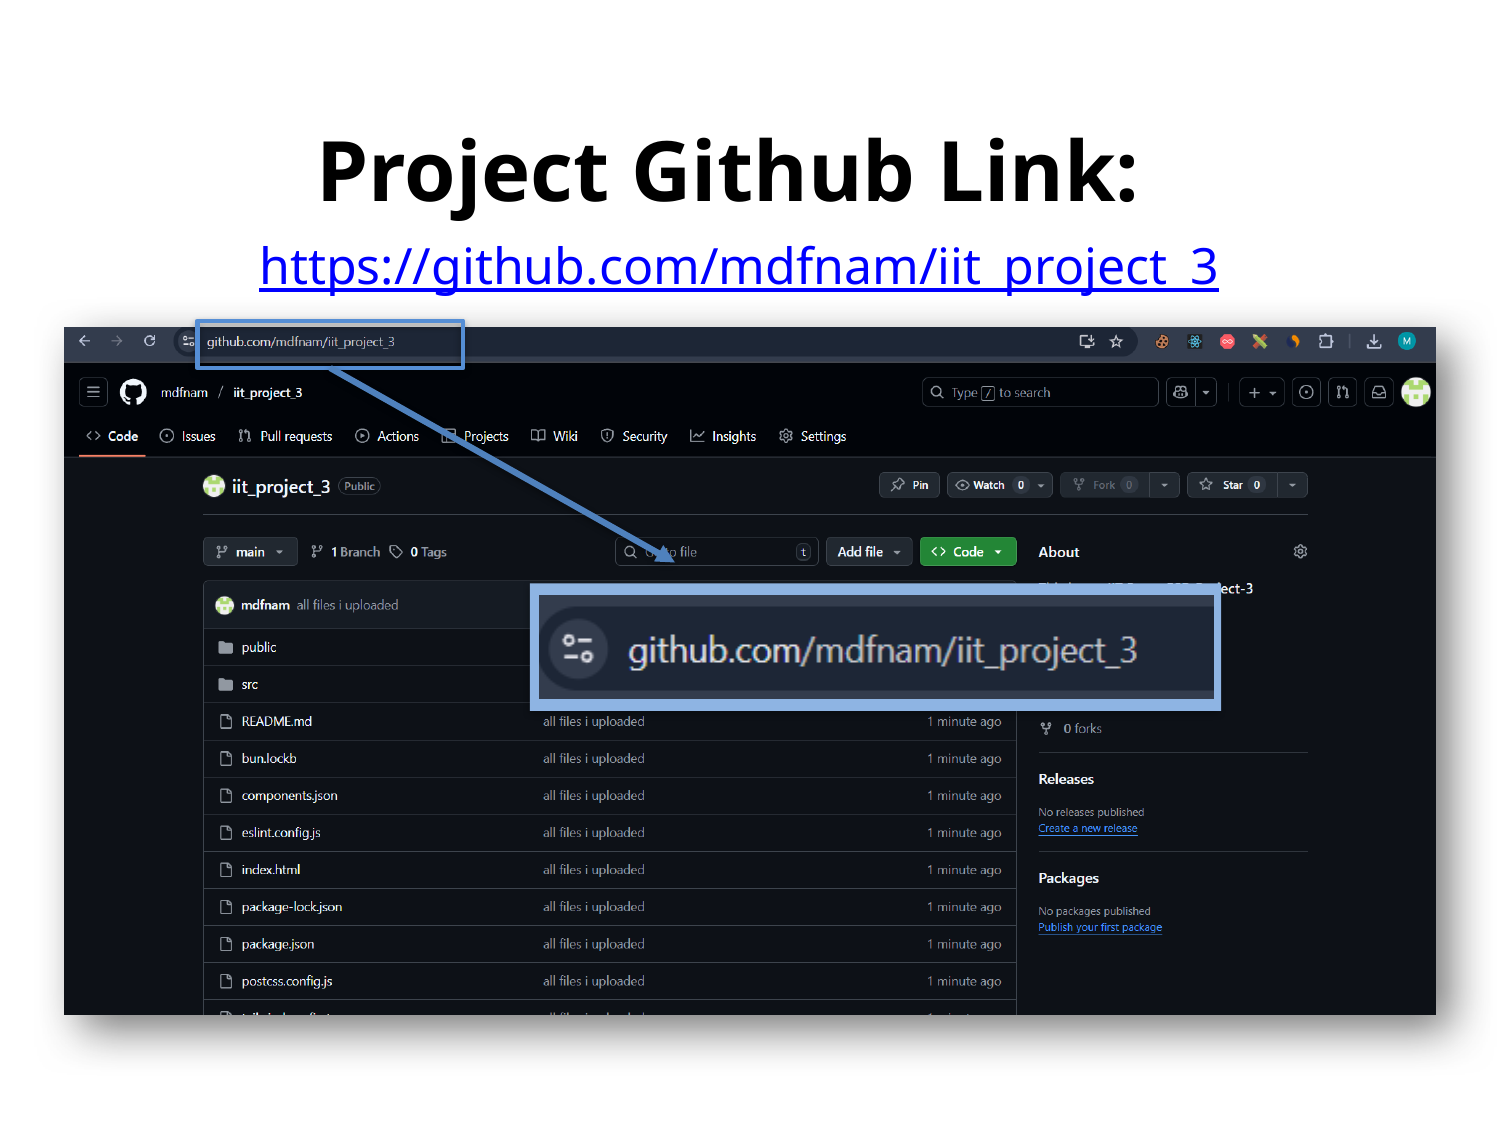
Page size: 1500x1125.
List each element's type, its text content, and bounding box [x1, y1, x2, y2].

text_box Project Github Link: [285, 110, 1193, 226]
text_box https://github.com/mdfnam/iit_project_3 [64, 226, 1414, 325]
text_box [197, 320, 464, 325]
picture [63, 326, 1437, 1015]
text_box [329, 367, 676, 563]
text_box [529, 583, 1222, 712]
